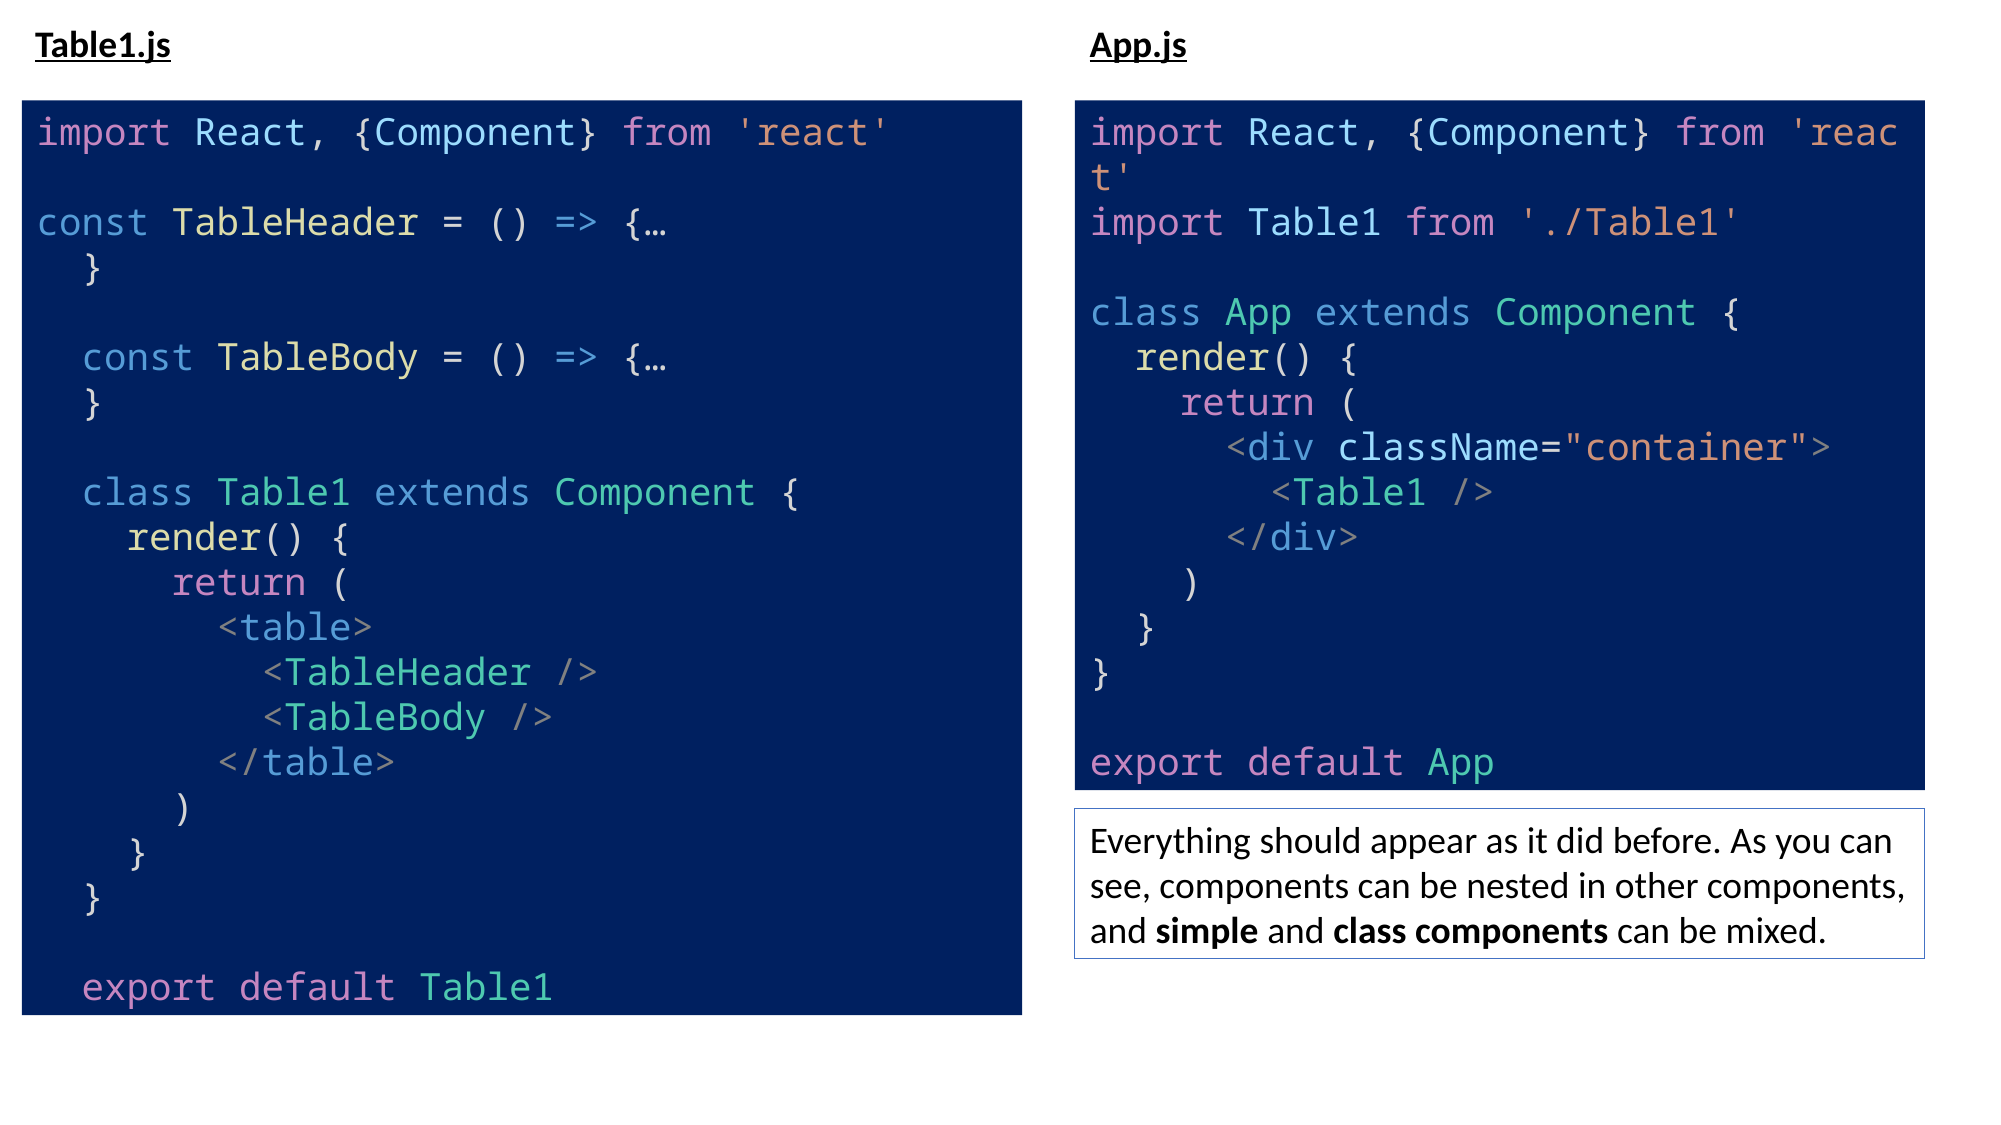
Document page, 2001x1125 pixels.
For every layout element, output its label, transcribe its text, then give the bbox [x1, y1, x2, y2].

text_box import React, {Component} from 'react' const TableHeader = () => {… } const TableBody = () => {… } class Table1 extends Component { render() { return ( <table> <TableHeader /> <TableBody /> </table> ) } } export default Table1 [21, 100, 1023, 1016]
text_box Everything should appear as it did before. As you can see, components can be nested in other components, and simple and class components can be mixed. [1074, 808, 1925, 959]
text_box App.js [1074, 12, 2000, 72]
text_box import React, {Component} from 'react' import Table1 from './Table1' class App extends Component { render() { return ( <div className="container"> <Table1 /> </div> ) } } export default App [1074, 100, 1925, 791]
text_box Table1.js [20, 12, 1024, 72]
